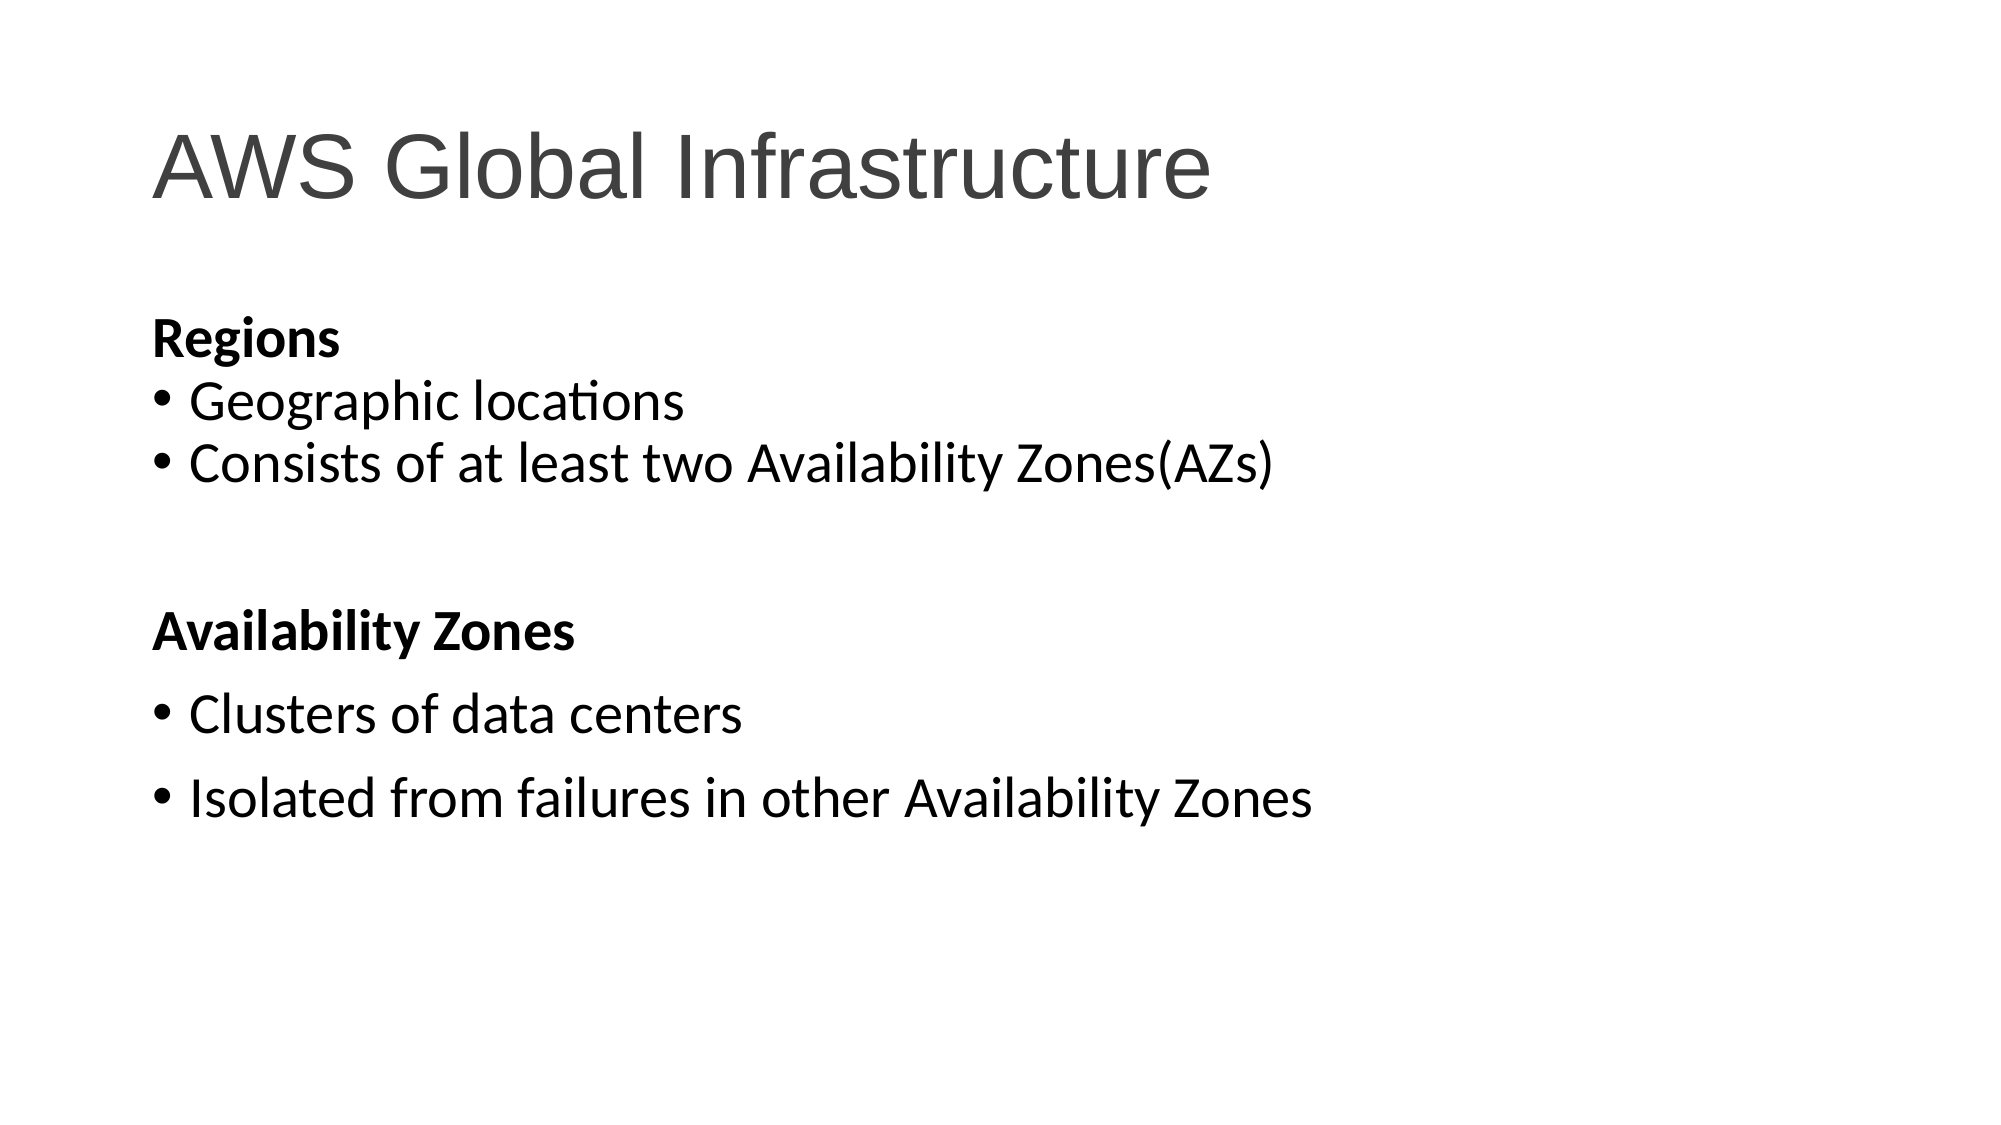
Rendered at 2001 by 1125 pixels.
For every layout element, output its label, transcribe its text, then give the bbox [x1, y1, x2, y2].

list Regions Geographic locations Consists of at least two Availability Zones(AZs) Availability Zones Clusters of data centers Isolated from failures in other Availability Zones [137, 299, 1863, 1014]
title AWS Global Infrastructure [137, 59, 1863, 278]
